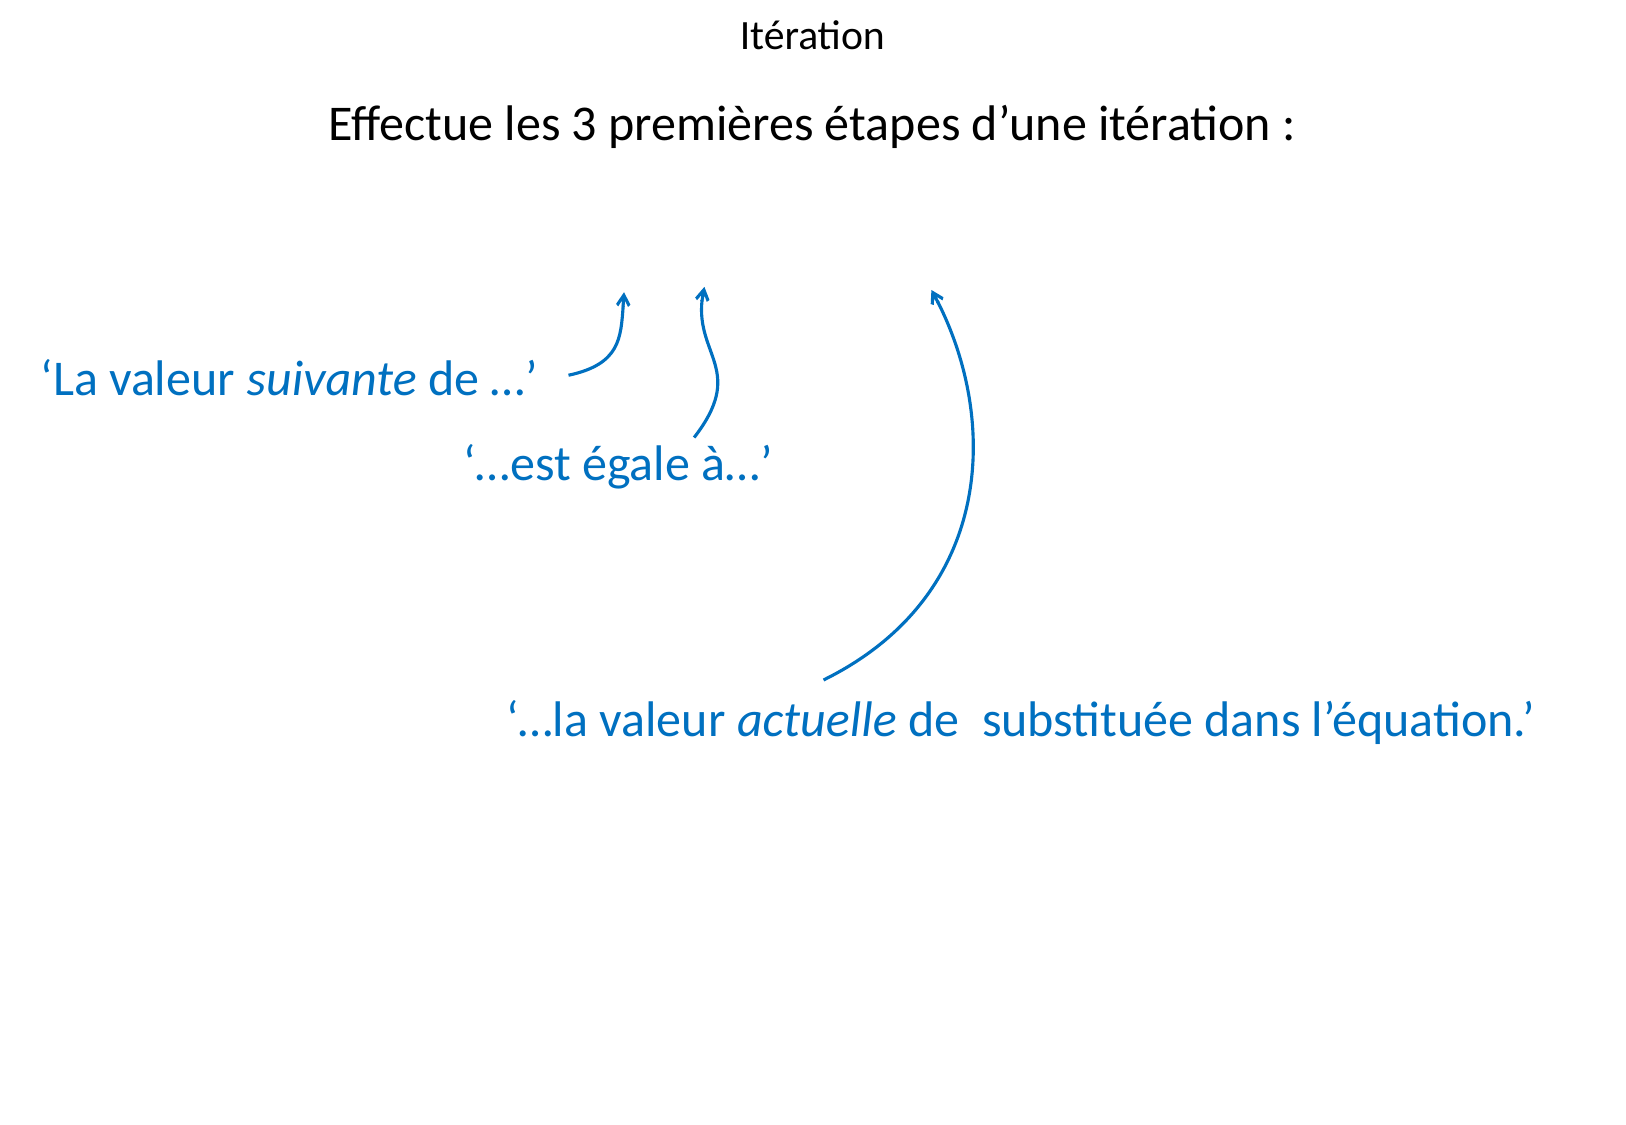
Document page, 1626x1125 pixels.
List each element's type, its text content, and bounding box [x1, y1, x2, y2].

text_box Itération [724, 0, 900, 65]
text_box [693, 286, 719, 438]
text_box [568, 292, 631, 376]
text_box [823, 289, 974, 681]
text_box ‘…est égale à…’ [448, 423, 788, 499]
